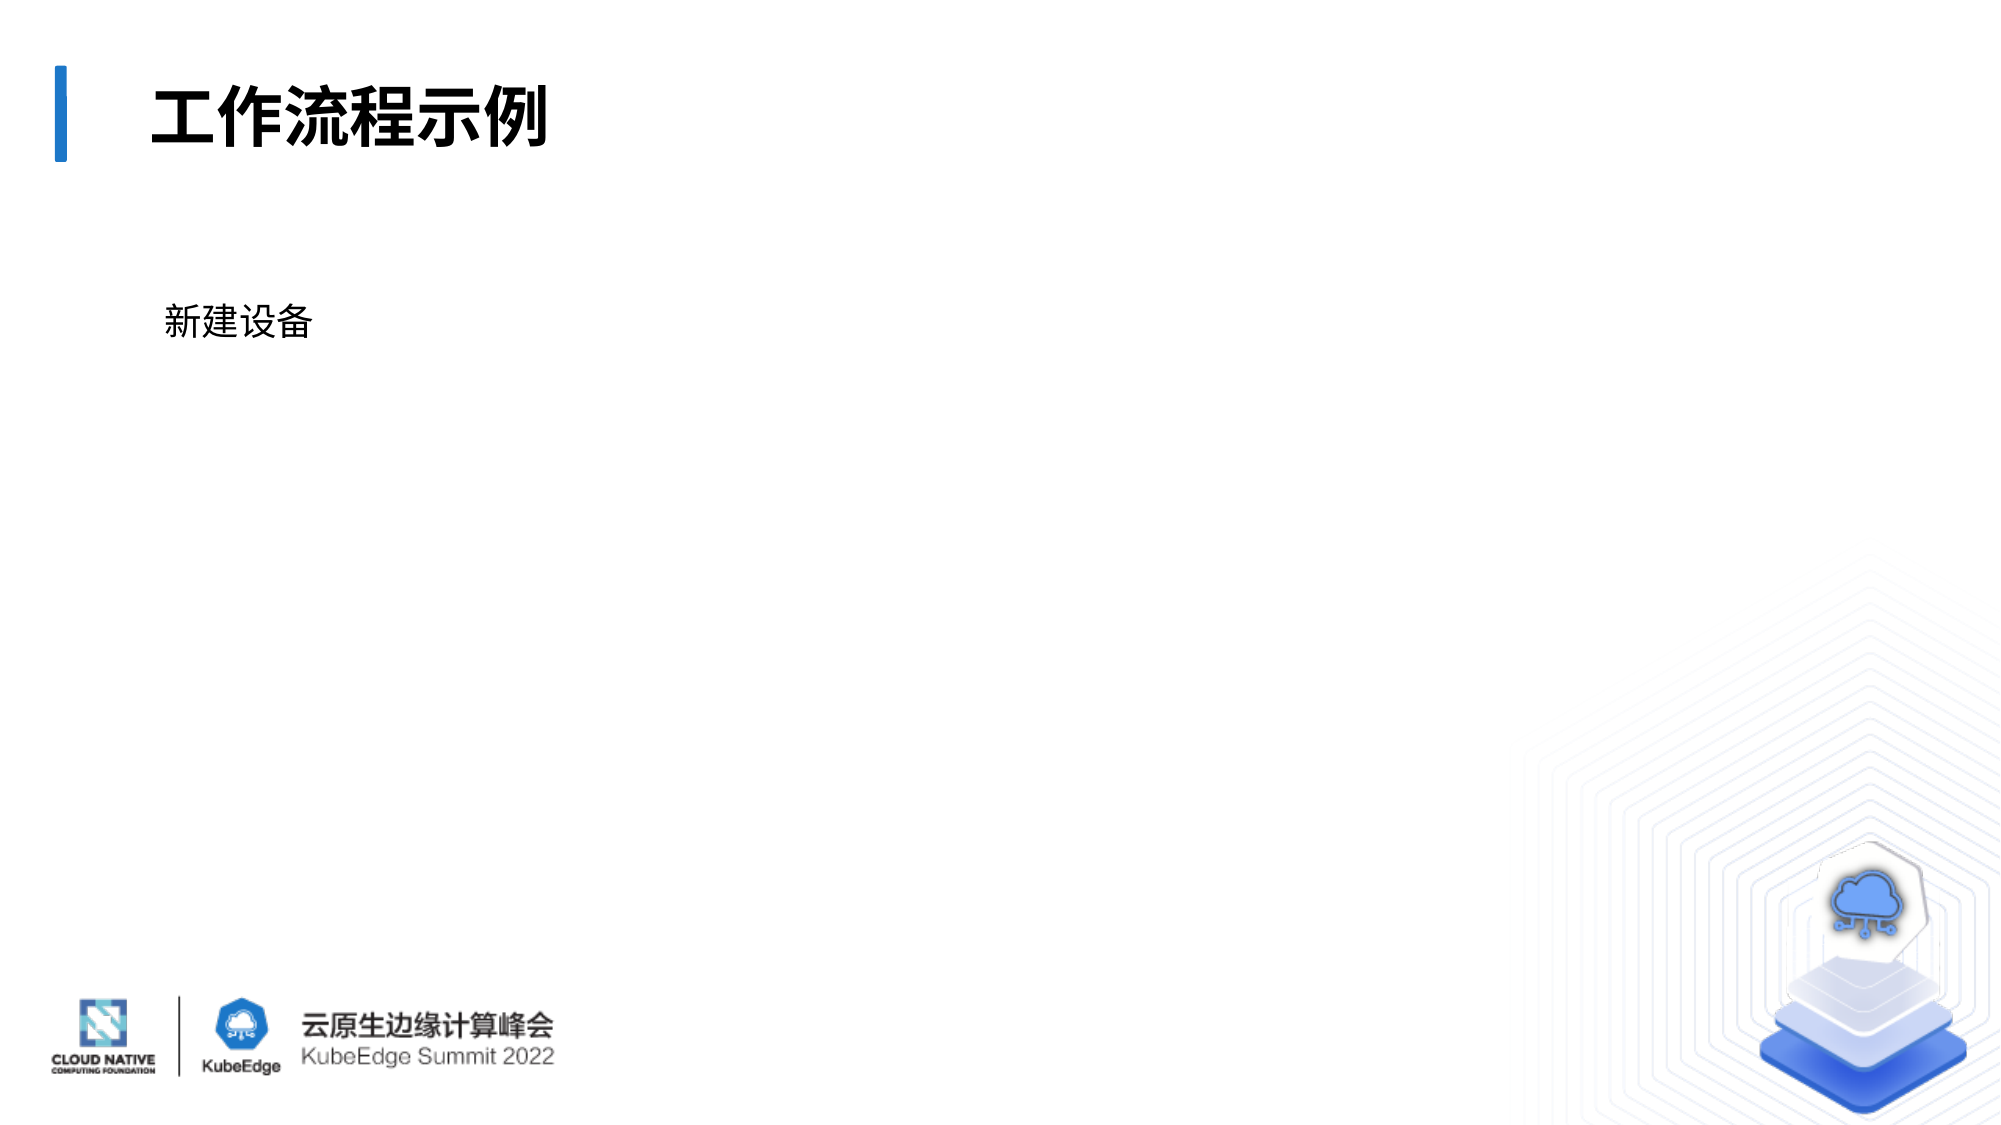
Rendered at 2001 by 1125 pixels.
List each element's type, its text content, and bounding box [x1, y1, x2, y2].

title 工作流程示例 [149, 66, 1378, 163]
picture [19, 964, 592, 1110]
picture [1330, 323, 2001, 1125]
list 新建设备 [149, 290, 788, 787]
